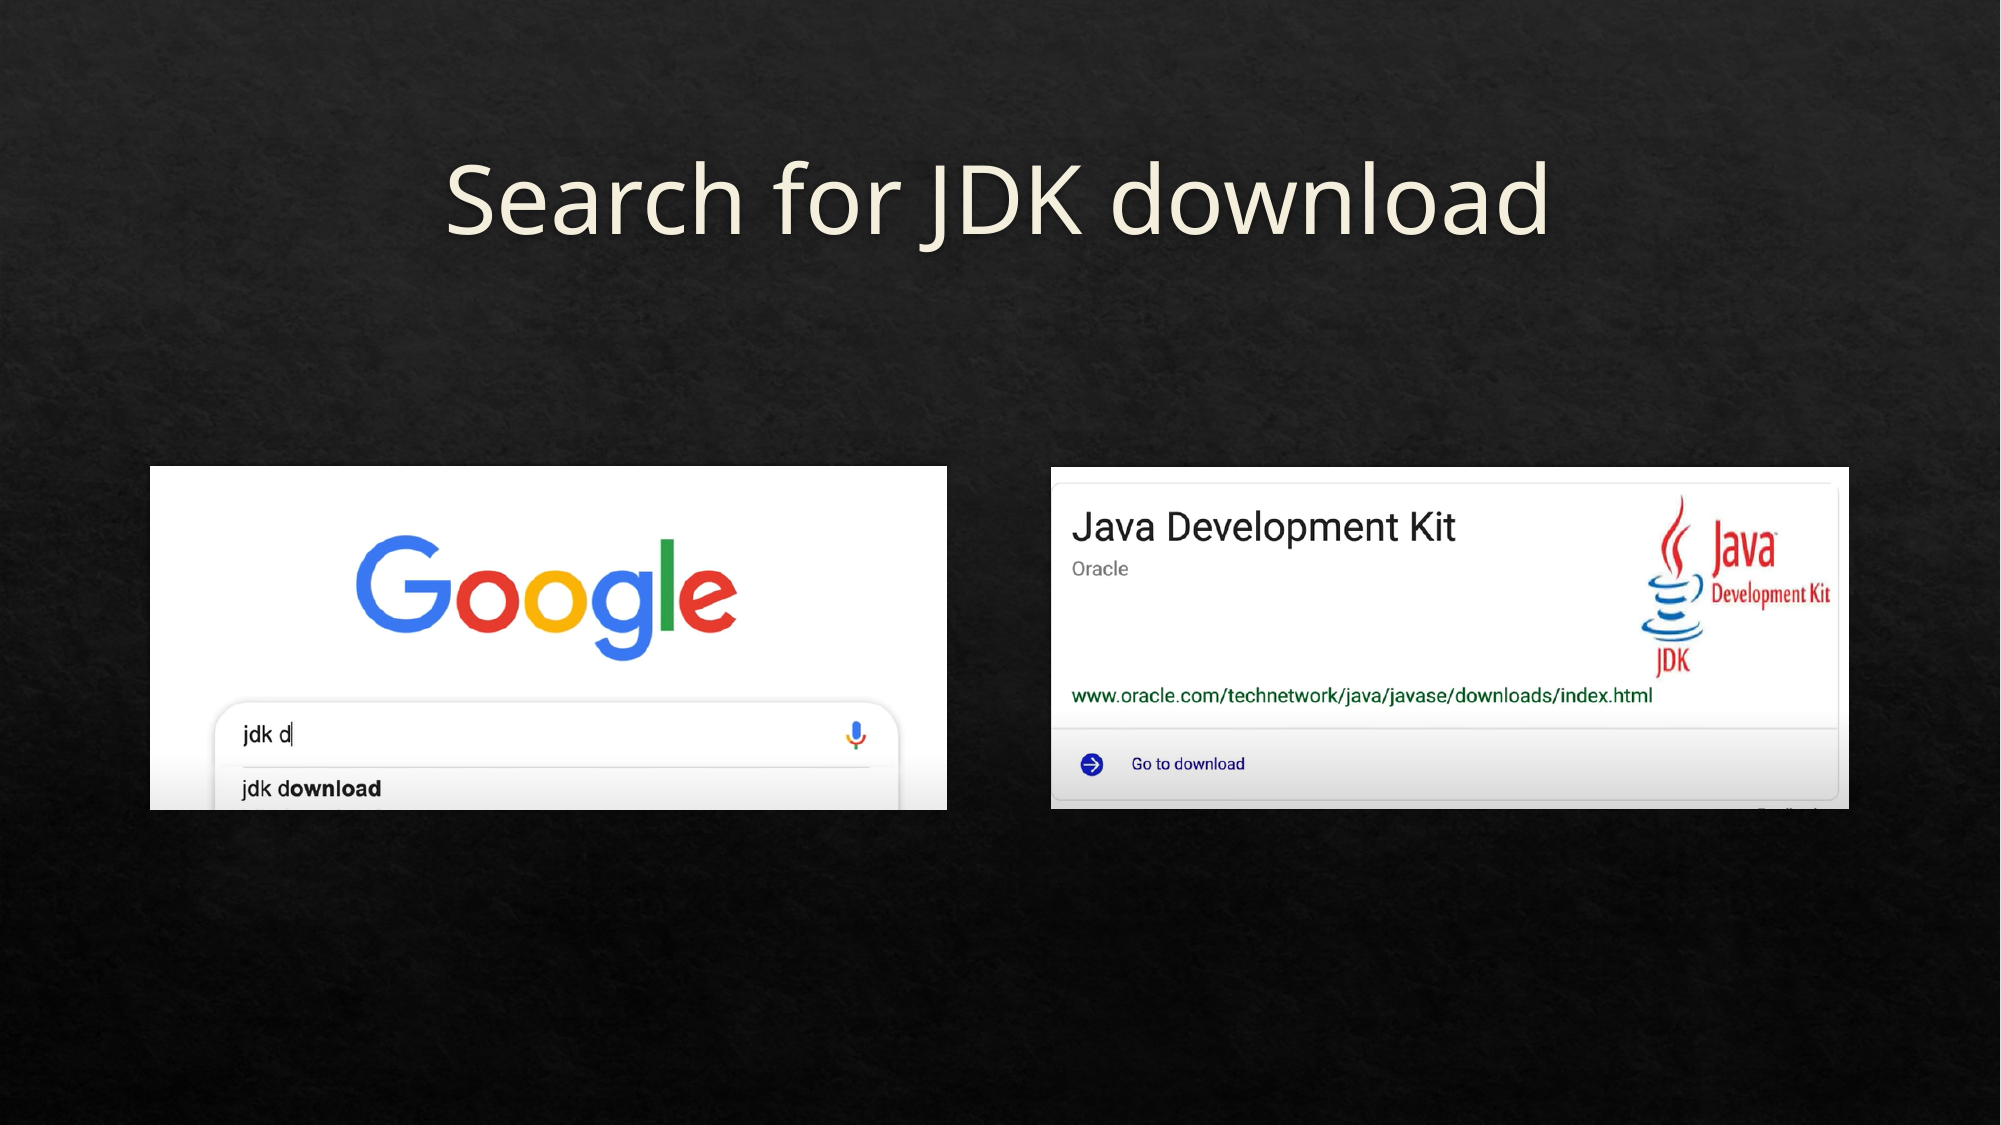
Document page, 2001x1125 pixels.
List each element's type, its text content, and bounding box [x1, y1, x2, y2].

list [149, 465, 947, 810]
title Search for JDK download [149, 99, 1849, 307]
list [1051, 466, 1849, 809]
